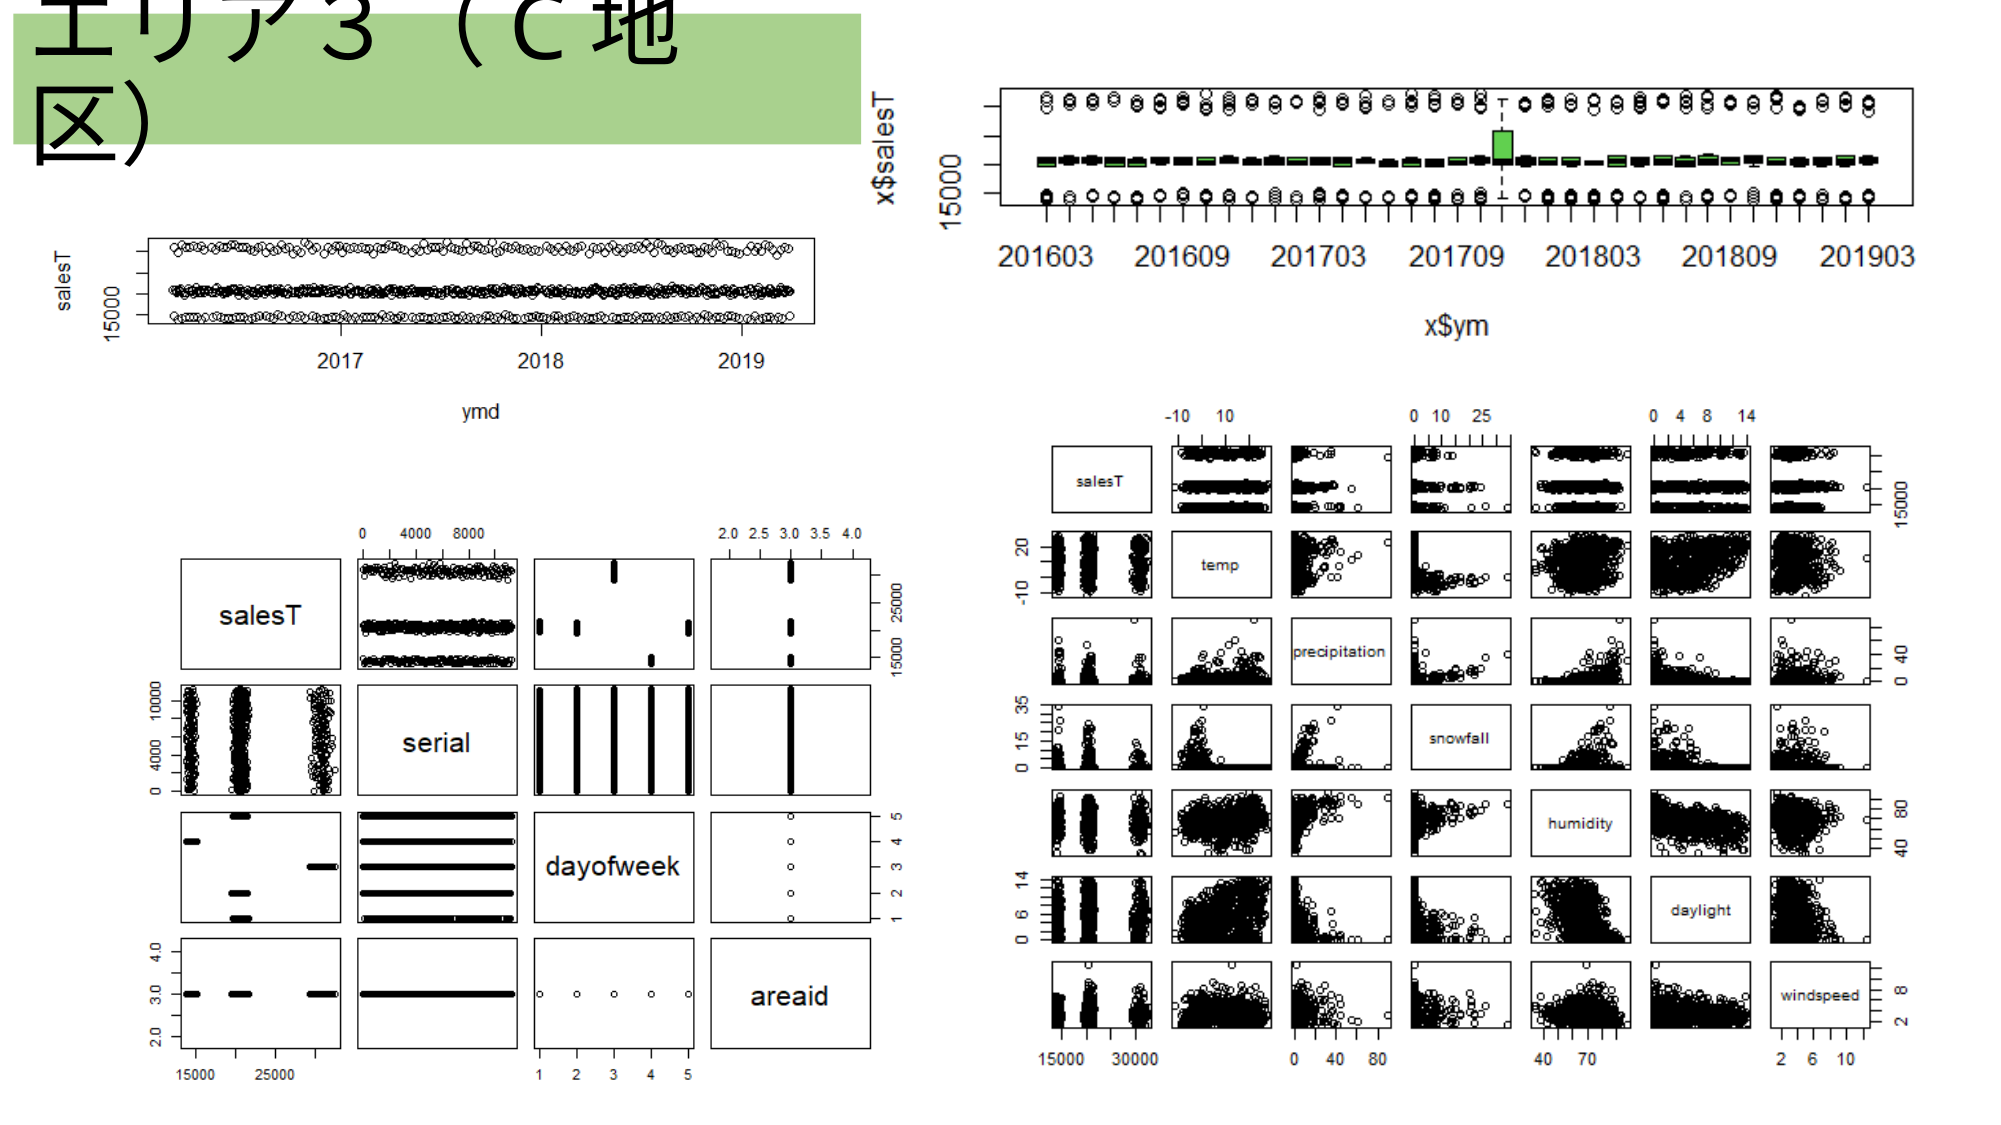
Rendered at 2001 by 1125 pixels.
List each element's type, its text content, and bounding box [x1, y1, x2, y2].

title エリア３（C地区） [13, 13, 862, 145]
picture [105, 483, 947, 1125]
picture [47, 66, 1975, 1119]
